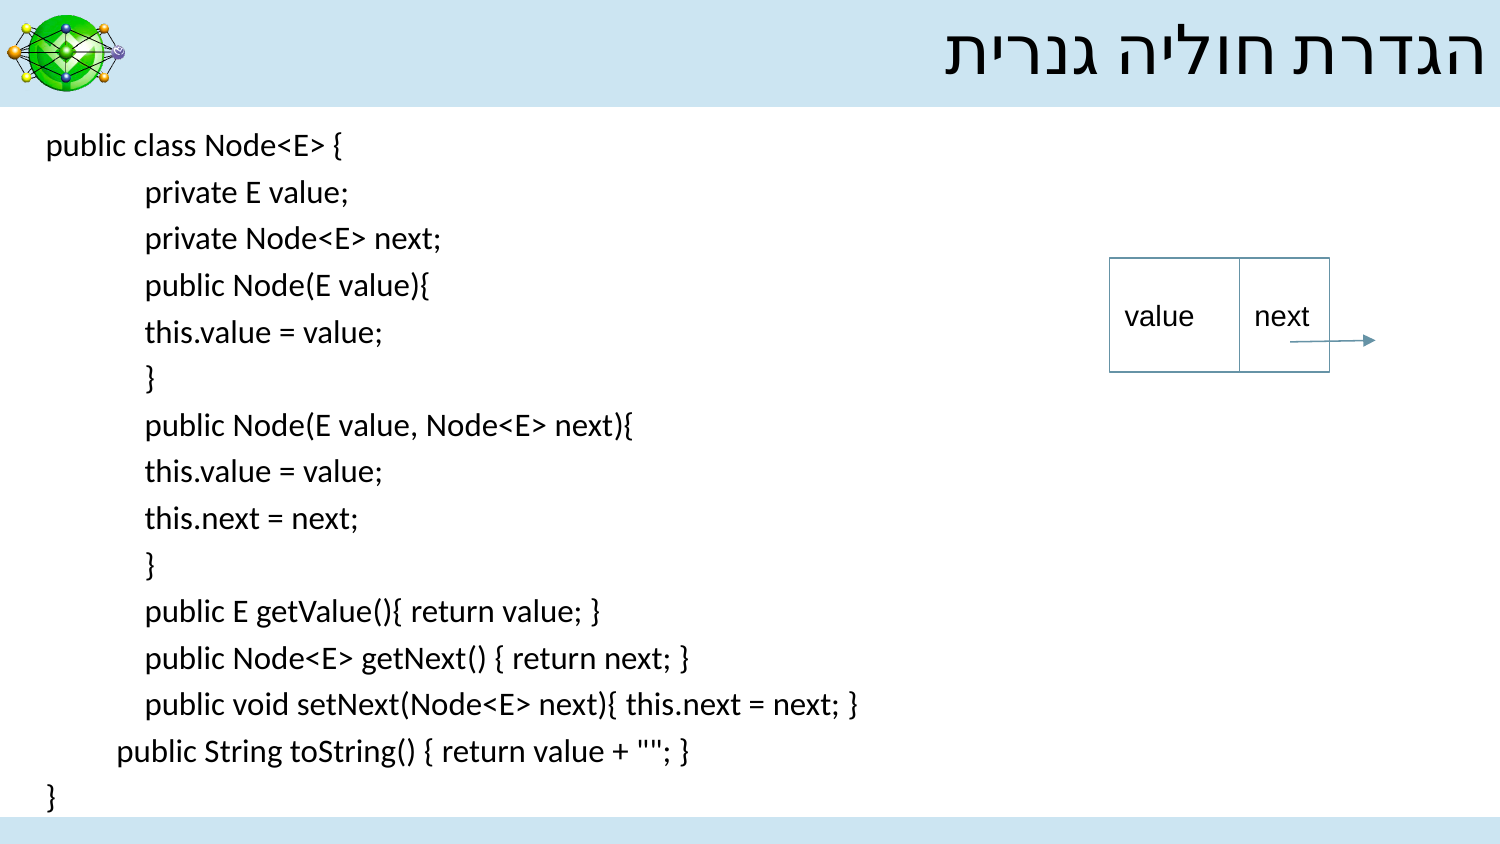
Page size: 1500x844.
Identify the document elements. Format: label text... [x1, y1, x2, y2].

text_box next [1239, 257, 1330, 372]
list public class Node<E> { private E value; private Node<E> next; public Node(E value){ this.value = value; } public Node(E value, Node<E> next){ this.value = value; this.next = next; } public E getValue(){ return value; } public Node<E> getNext() { return next; } public void setNext(Node<E> next){ this.next = next; } public String toString() { return value + ""; } } [34, 122, 1467, 825]
picture [7, 14, 125, 92]
text_box value [1109, 257, 1239, 372]
title הגדרת חוליה גנרית [126, 0, 1500, 106]
